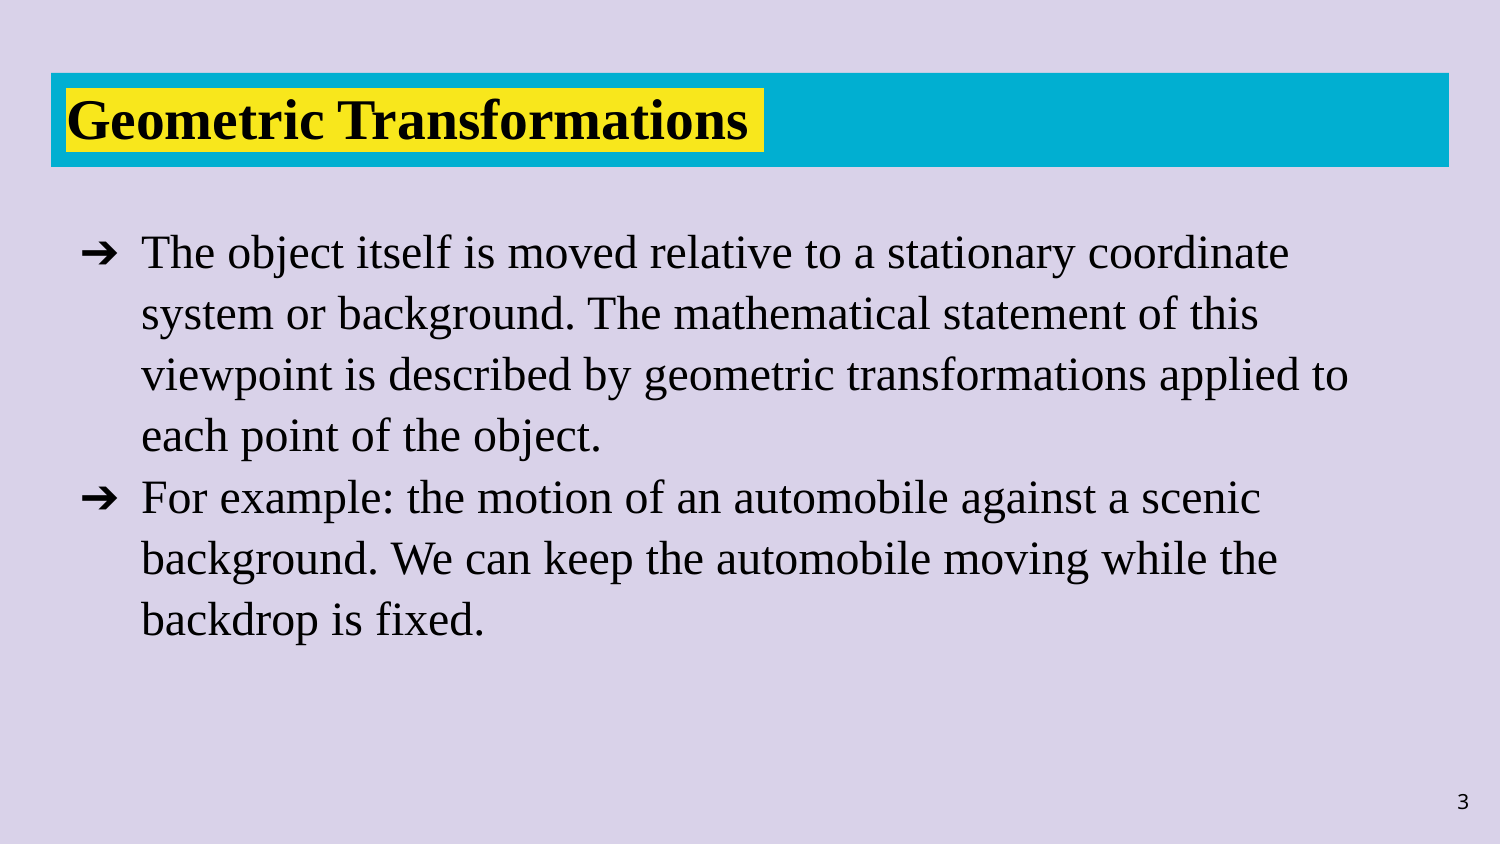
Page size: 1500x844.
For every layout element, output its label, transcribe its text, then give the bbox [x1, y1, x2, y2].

list The object itself is moved relative to a stationary coordinate system or background. The mathematical statement of this viewpoint is described by geometric transformations applied to each point of the object. For example: the motion of an automobile against a scenic background. We can keep the automobile moving while the backdrop is fixed. [51, 202, 1449, 750]
slide_number 3 [1394, 769, 1484, 834]
title Geometric Transformations [51, 72, 1449, 167]
